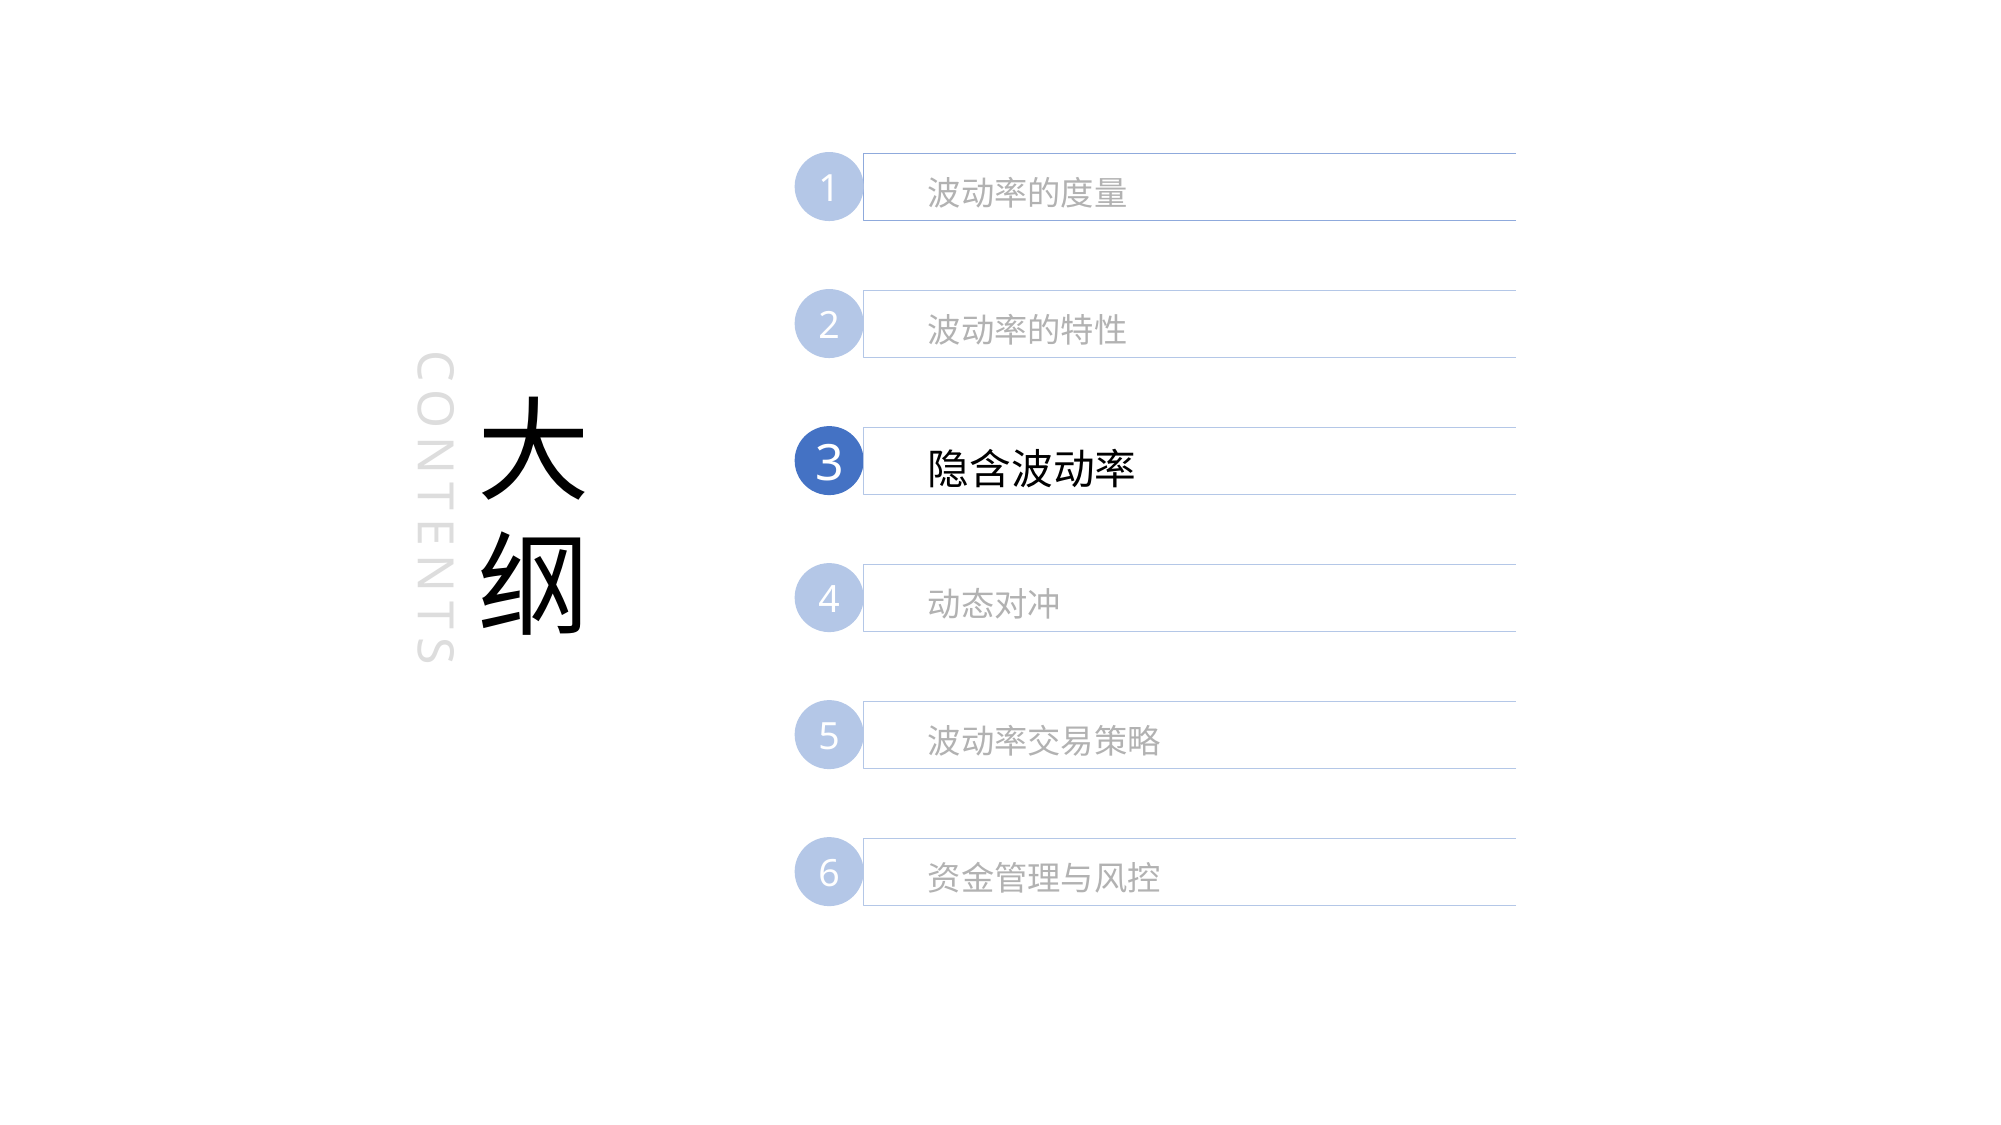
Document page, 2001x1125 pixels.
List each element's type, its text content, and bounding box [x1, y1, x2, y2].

text_box 动态对冲 [862, 563, 1517, 632]
text_box 6 [795, 837, 863, 906]
text_box CONTENTS [400, 204, 476, 811]
text_box 隐含波动率 [862, 426, 1517, 495]
text_box 波动率交易策略 [862, 700, 1517, 769]
text_box 1 [795, 152, 863, 221]
text_box 5 [795, 700, 863, 769]
text_box 波动率的特性 [862, 289, 1517, 358]
text_box 2 [795, 289, 863, 358]
text_box 波动率的度量 [862, 152, 1517, 221]
text_box 资金管理与风控 [862, 837, 1517, 906]
text_box 3 [795, 426, 862, 495]
text_box 大纲 [476, 287, 634, 740]
text_box 4 [795, 563, 863, 632]
